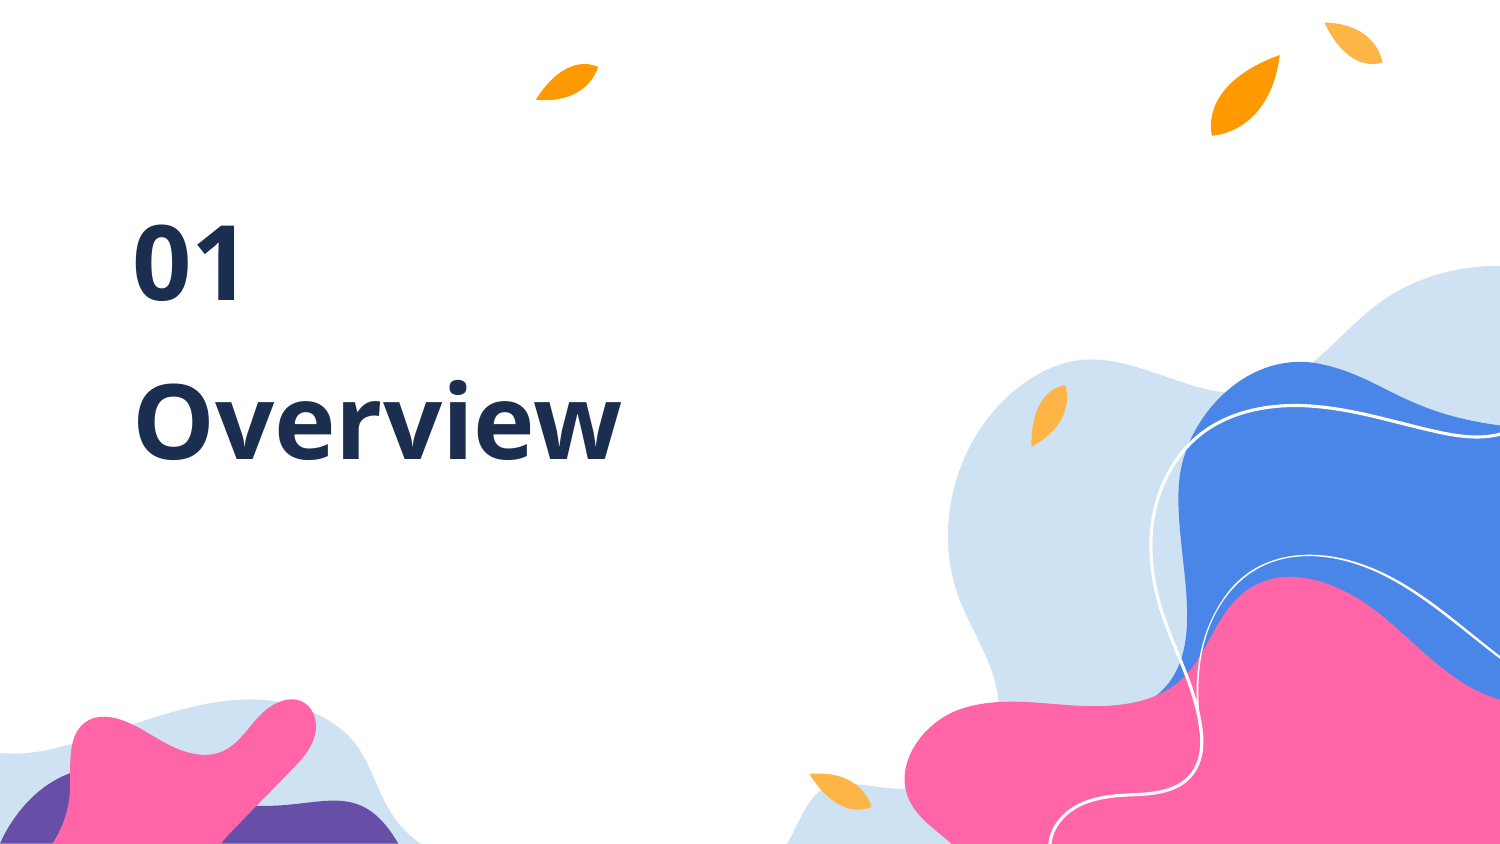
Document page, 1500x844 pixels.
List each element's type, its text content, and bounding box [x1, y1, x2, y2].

title 01 [117, 167, 297, 336]
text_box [0, 666, 423, 844]
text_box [774, 265, 1500, 844]
title Overview [117, 340, 768, 484]
